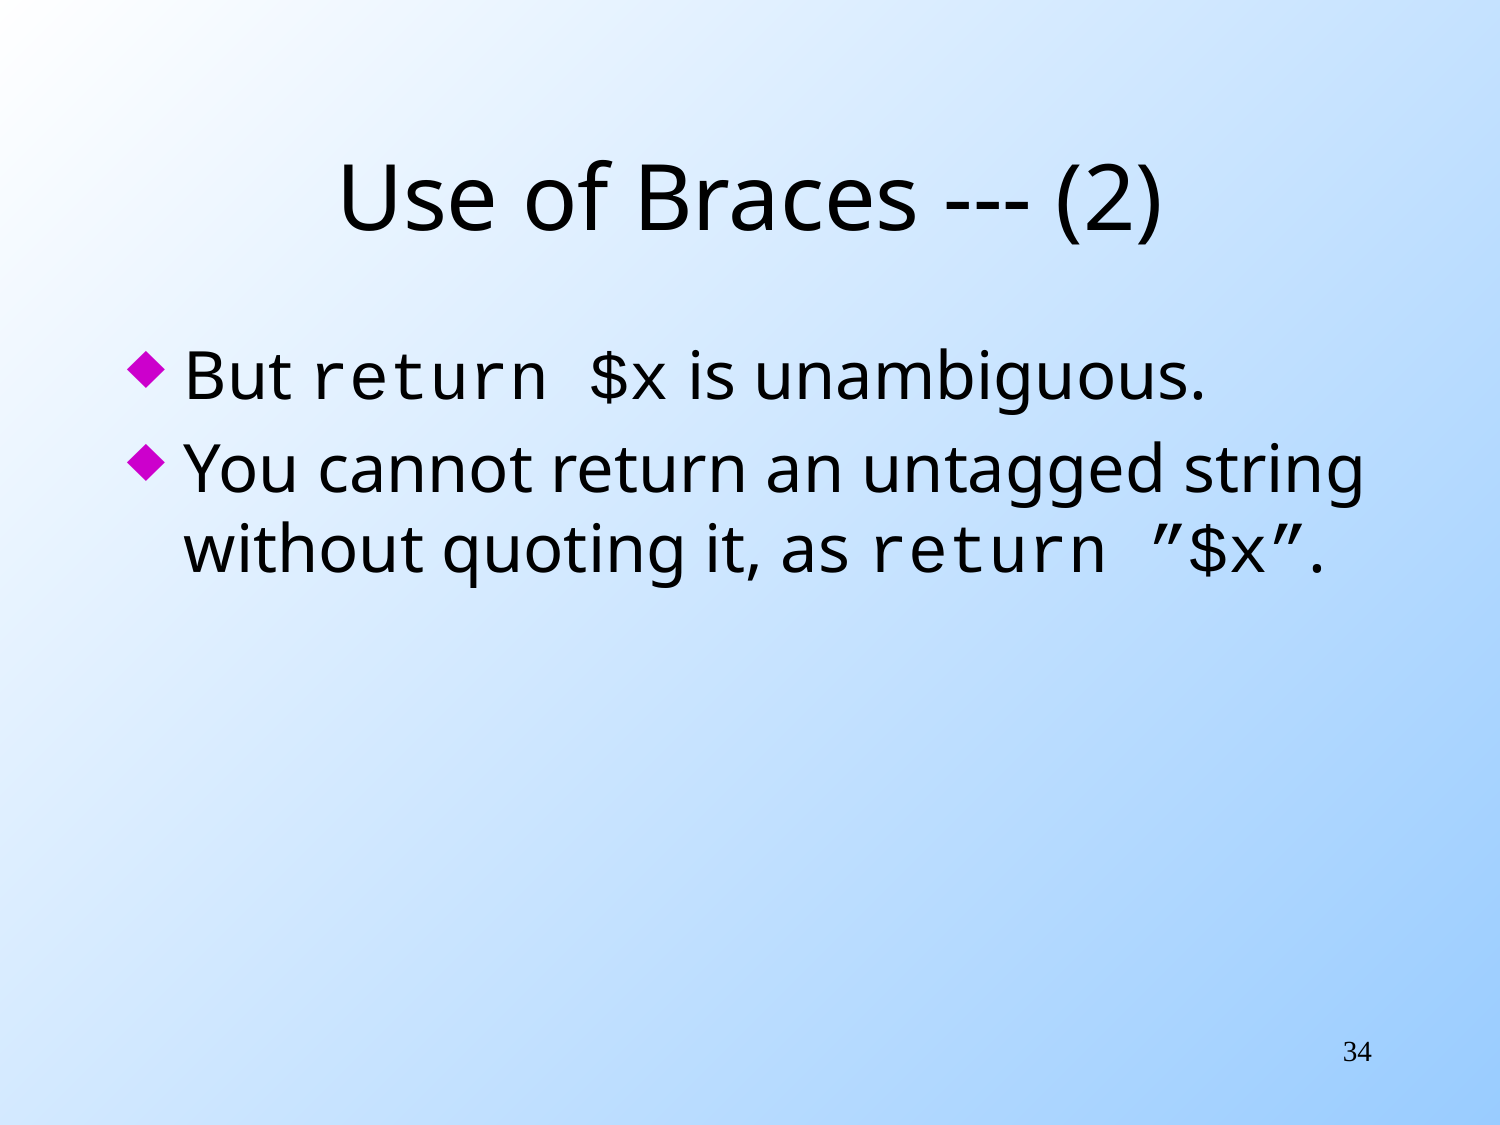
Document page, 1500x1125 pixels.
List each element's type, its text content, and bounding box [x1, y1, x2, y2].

slide_number 34 [1074, 1025, 1388, 1100]
list But return $x is unambiguous. You cannot return an untagged string without quoting it, as return ”$x”. [112, 324, 1388, 1000]
title Use of Braces --- (2) [112, 99, 1388, 288]
